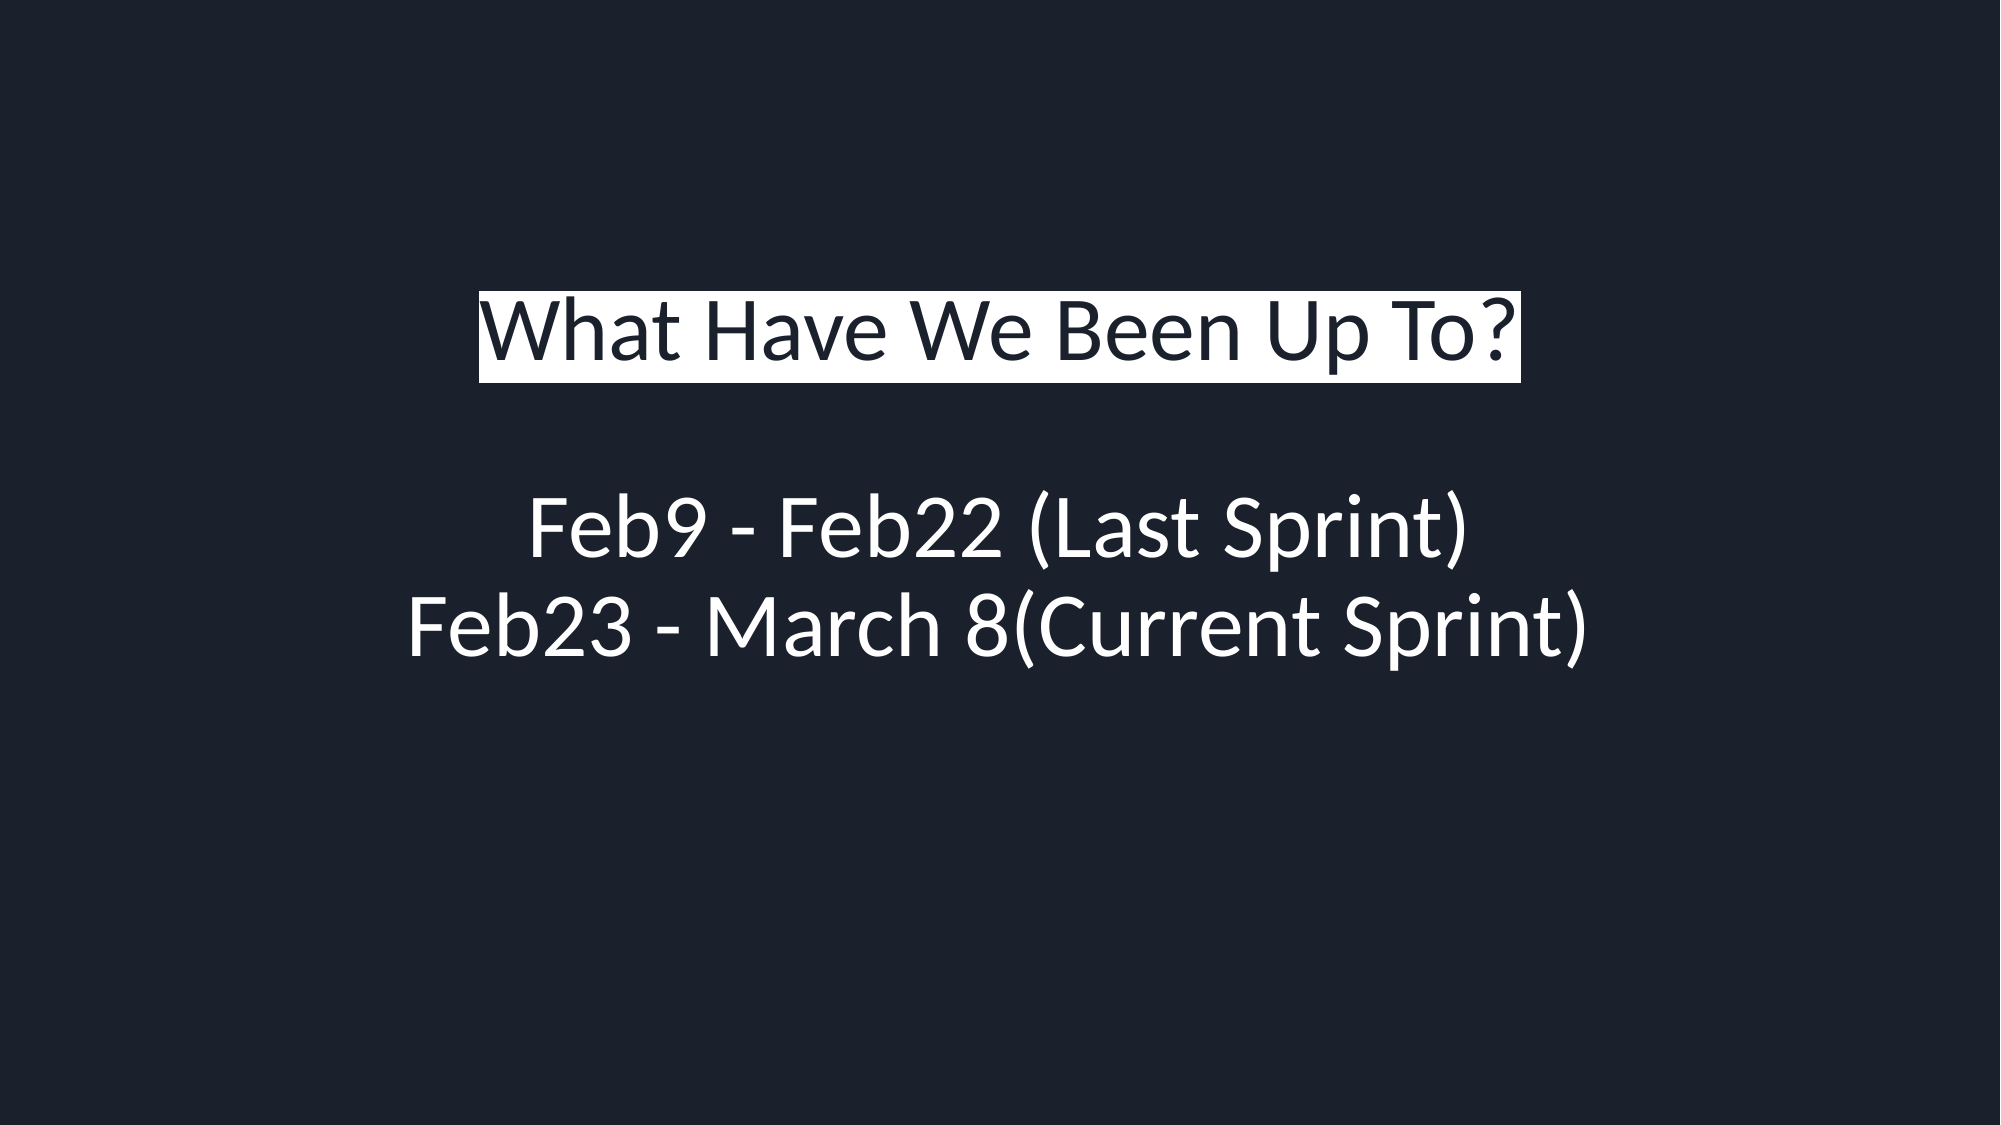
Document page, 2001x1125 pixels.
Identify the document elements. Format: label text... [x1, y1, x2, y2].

title What Have We Been Up To? Feb9 - Feb22 (Last Sprint) Feb23 - March 8(Current Sprint) [137, 370, 1863, 588]
